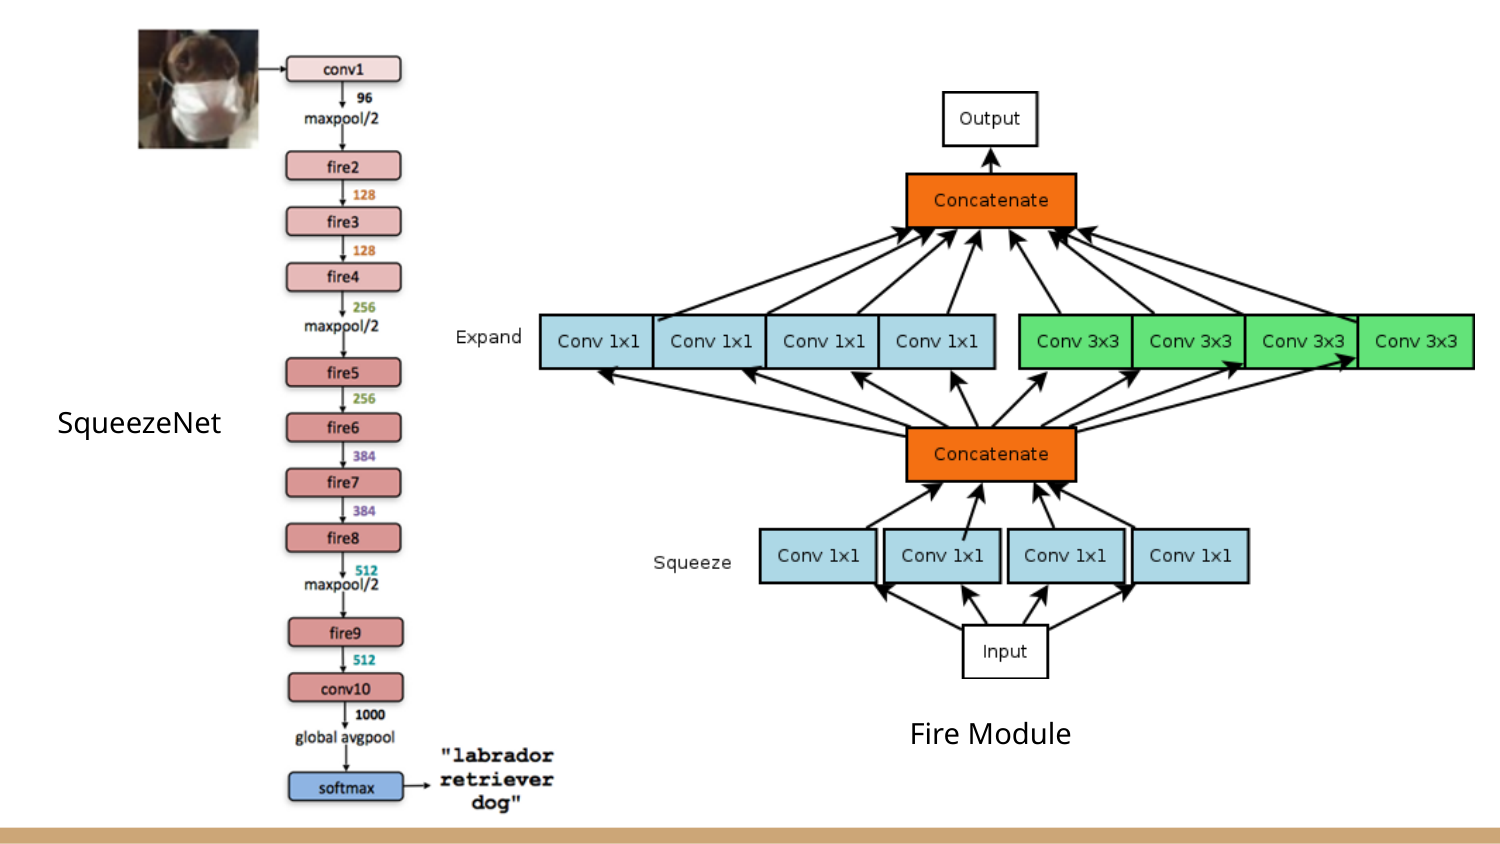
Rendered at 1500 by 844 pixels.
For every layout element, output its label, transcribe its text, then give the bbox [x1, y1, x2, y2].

picture [128, 23, 1475, 821]
text_box SqueezeNet [42, 388, 123, 454]
text_box Fire Module [894, 699, 1307, 765]
